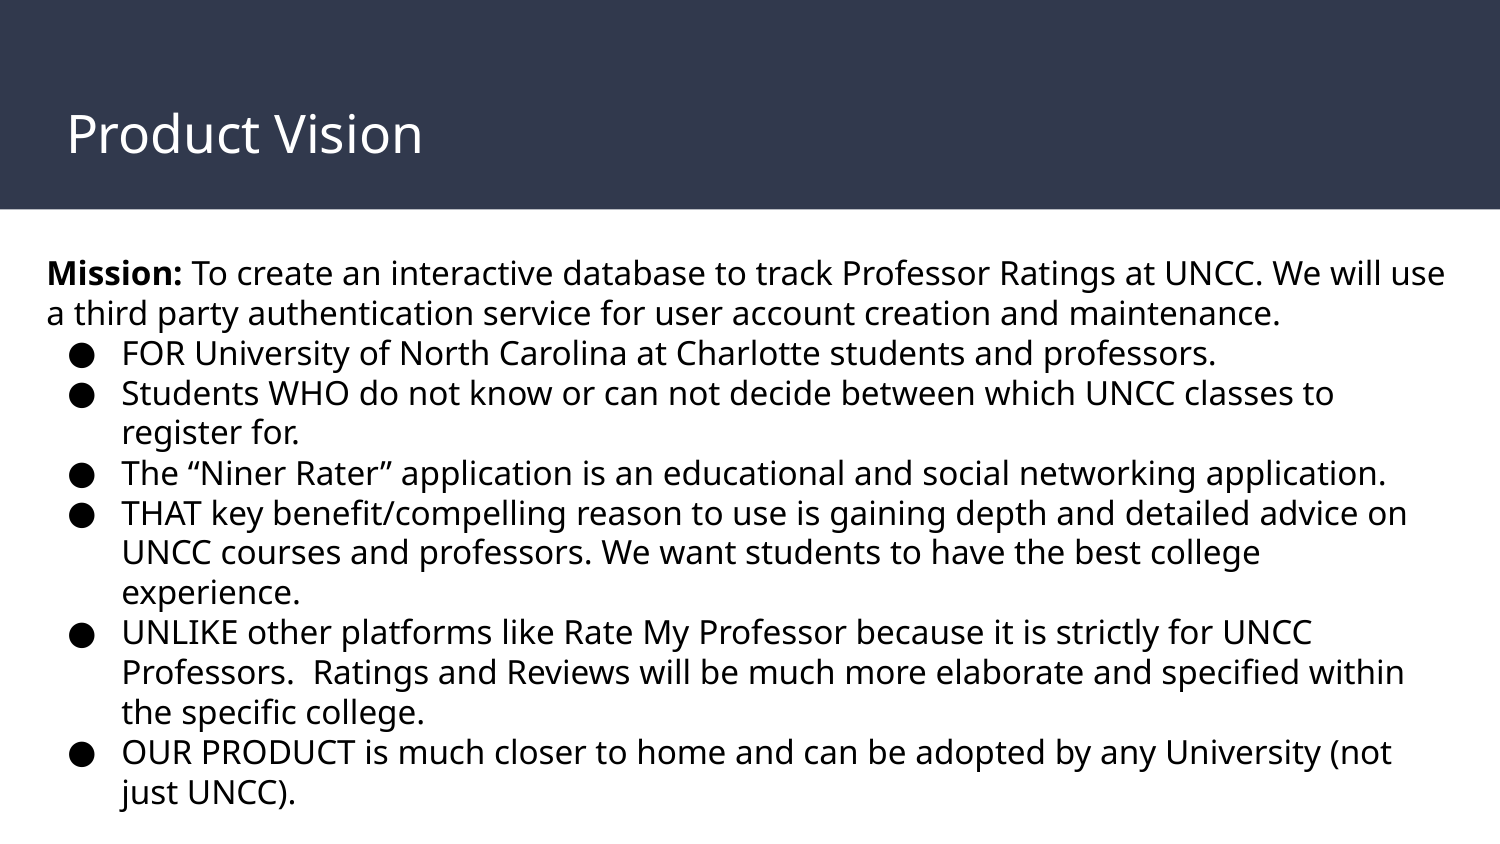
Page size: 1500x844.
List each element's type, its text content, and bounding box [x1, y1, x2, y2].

title Product Vision [51, 82, 1449, 185]
text_box Mission: To create an interactive database to track Professor Ratings at UNCC. We will use a third party authentication service for user account creation and maintenance. FOR University of North Carolina at Charlotte students and professors. Students WHO do not know or can not decide between which UNCC classes to register for. The “Niner Rater” application is an educational and social networking application. THAT key benefit/compelling reason to use is gaining depth and detailed advice on UNCC courses and professors. We want students to have the best college experience. UNLIKE other platforms like Rate My Professor because it is strictly for UNCC Professors. Ratings and Reviews will be much more elaborate and specified within the specific college. OUR PRODUCT is much closer to home and can be adopted by any University (not just UNCC). [31, 237, 1464, 826]
